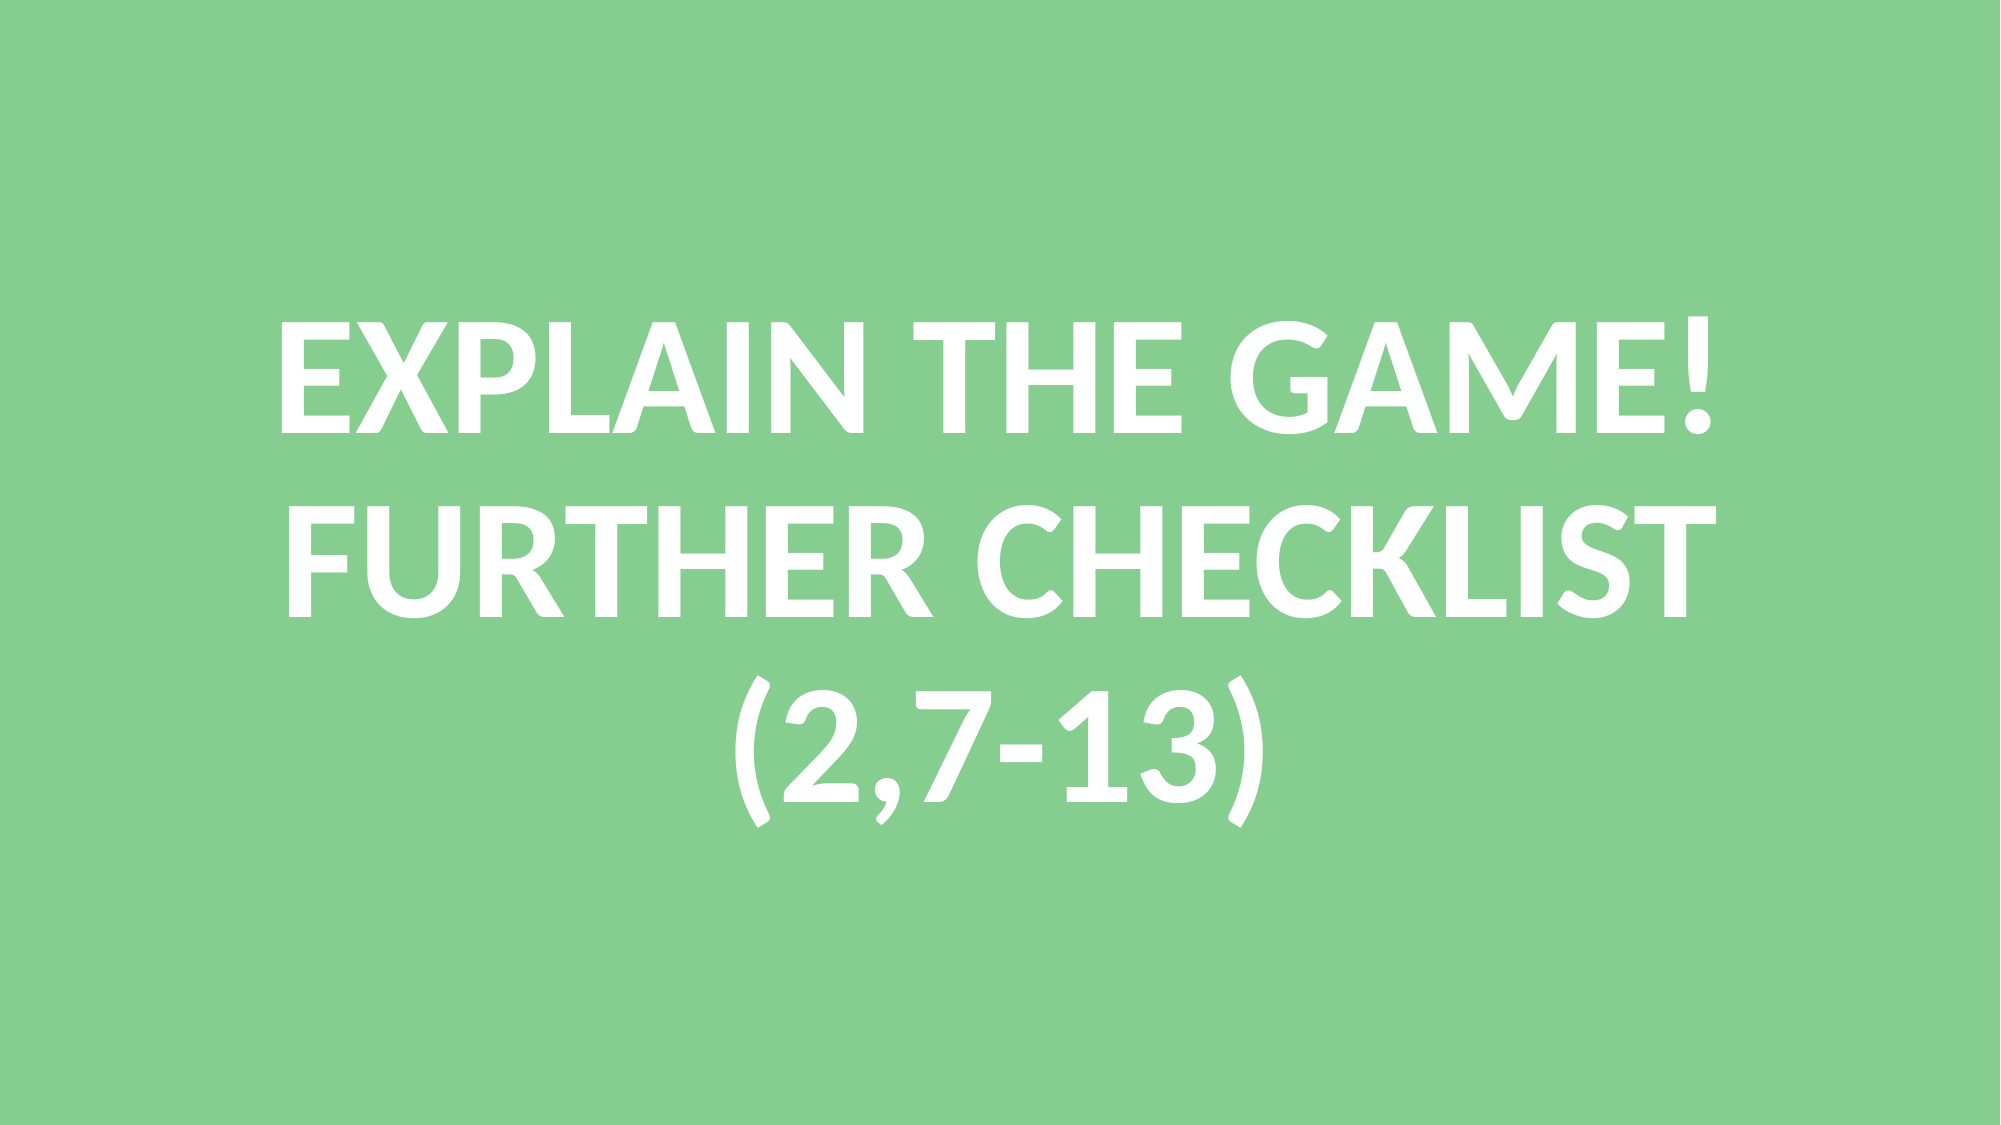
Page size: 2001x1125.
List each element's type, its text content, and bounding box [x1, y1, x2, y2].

title EXPLAIN THE GAME! FURTHER CHECKLIST (2,7-13) [137, 357, 1863, 768]
